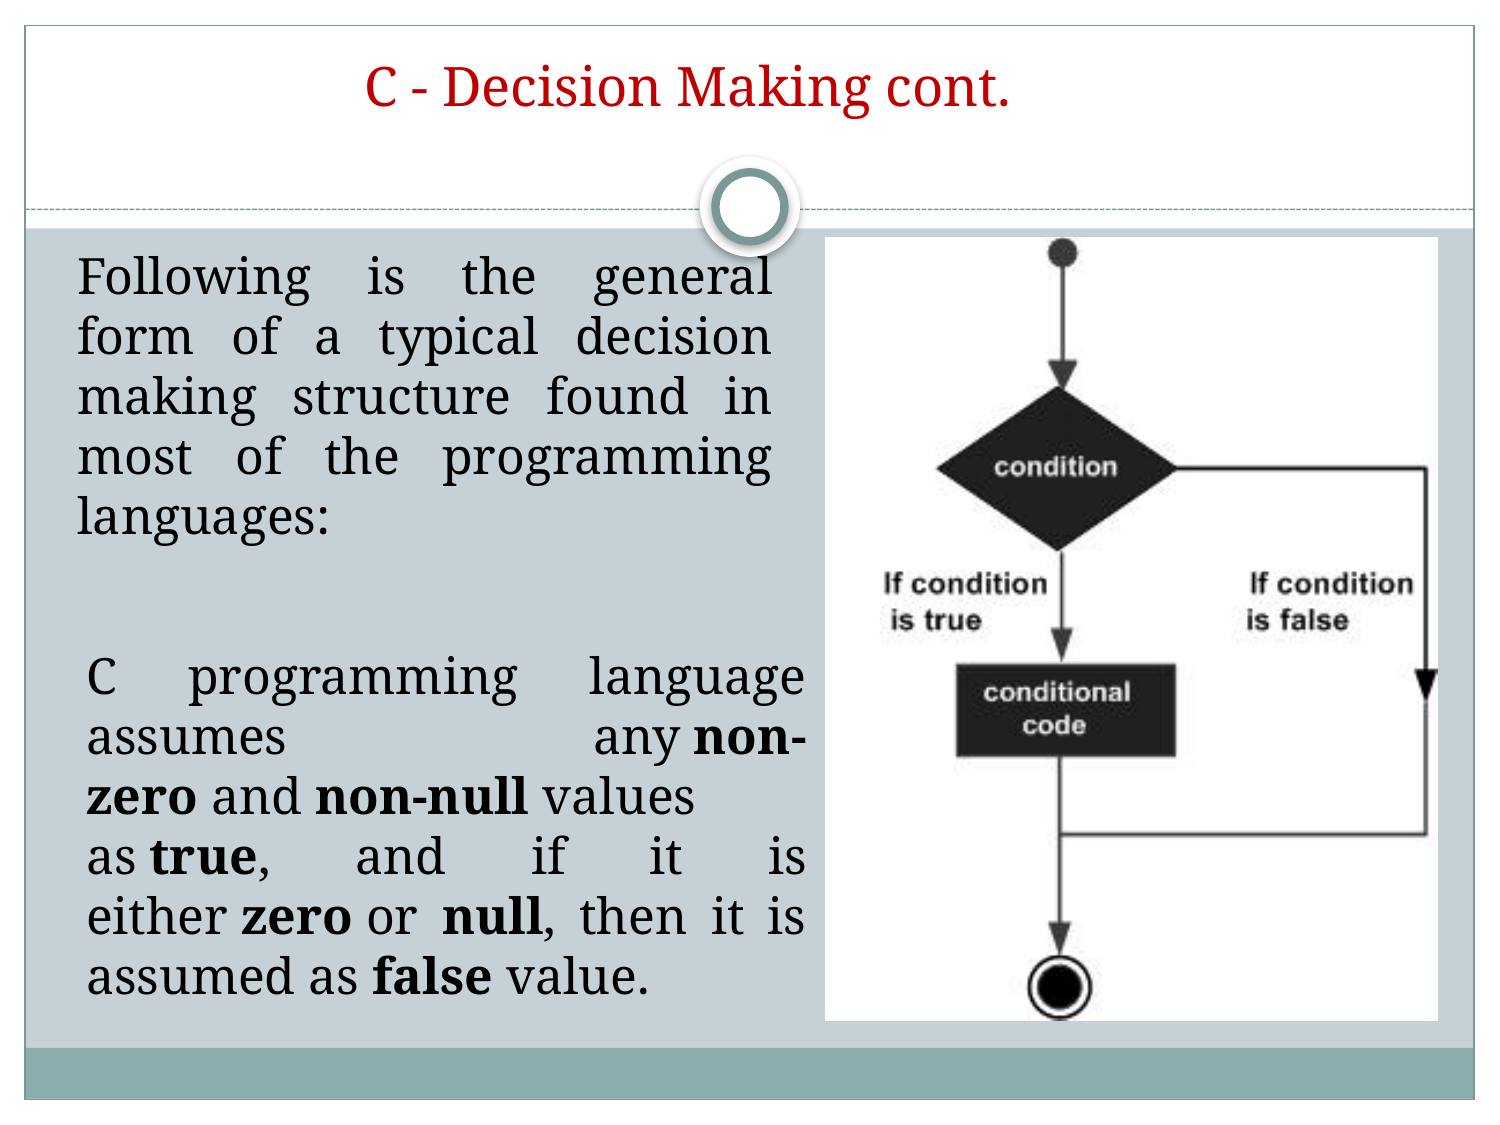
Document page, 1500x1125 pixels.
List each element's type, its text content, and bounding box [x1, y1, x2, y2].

title C - Decision Making cont. [75, 45, 1300, 125]
text_box Following is the general form of a typical decision making structure found in most of the programming languages: [62, 237, 788, 553]
picture [824, 237, 1438, 1022]
text_box C programming language assumes any non-zero and non-null values as true, and if it is either zero or null, then it is assumed as false value. [71, 637, 817, 1013]
